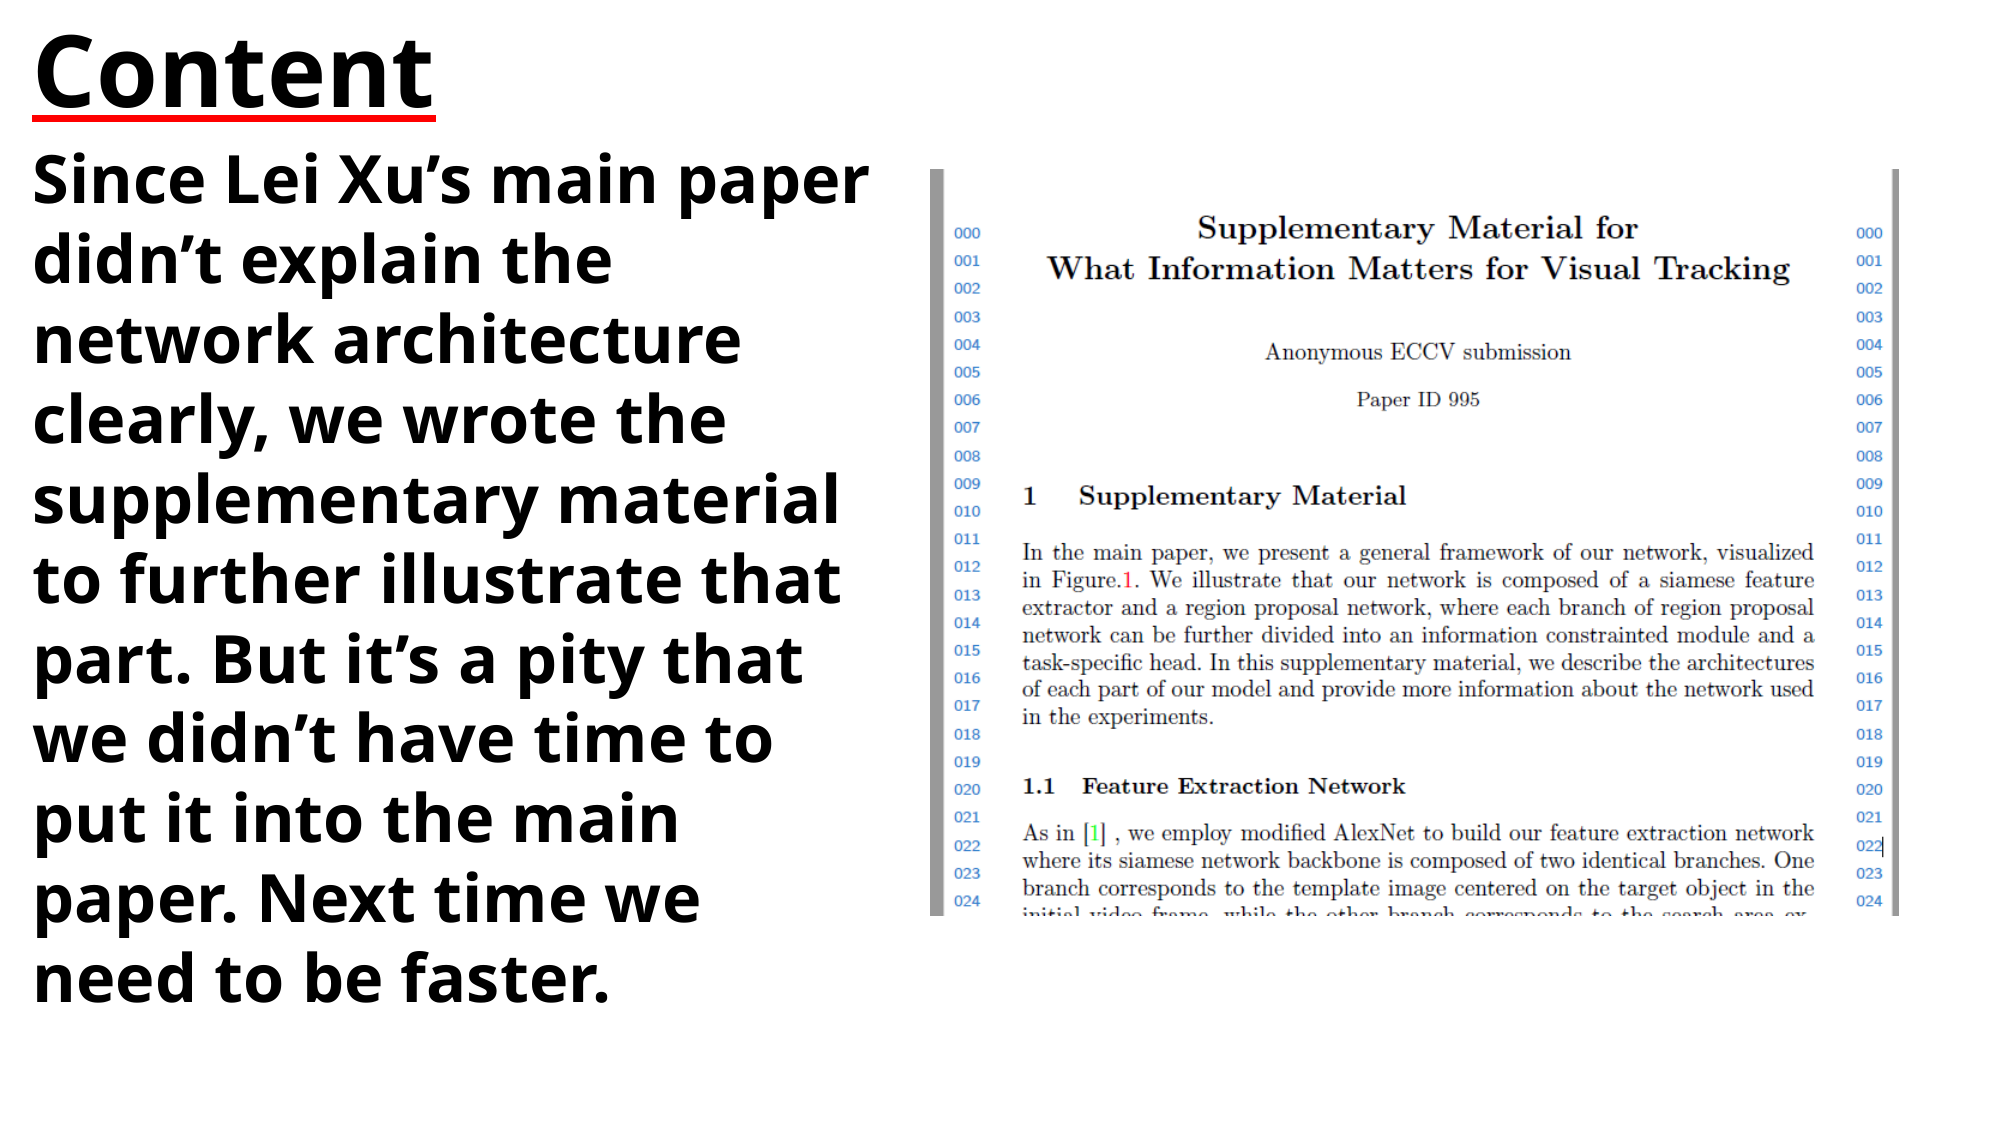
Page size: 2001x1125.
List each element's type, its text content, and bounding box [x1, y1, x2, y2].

text_box Since Lei Xu’s main paper didn’t explain the network architecture clearly, we wrote the supplementary material to further illustrate that part. But it’s a pity that we didn’t have time to put it into the main paper. Next time we need to be faster. [17, 129, 894, 1024]
text_box Content [17, 0, 1116, 135]
picture [930, 169, 1899, 917]
